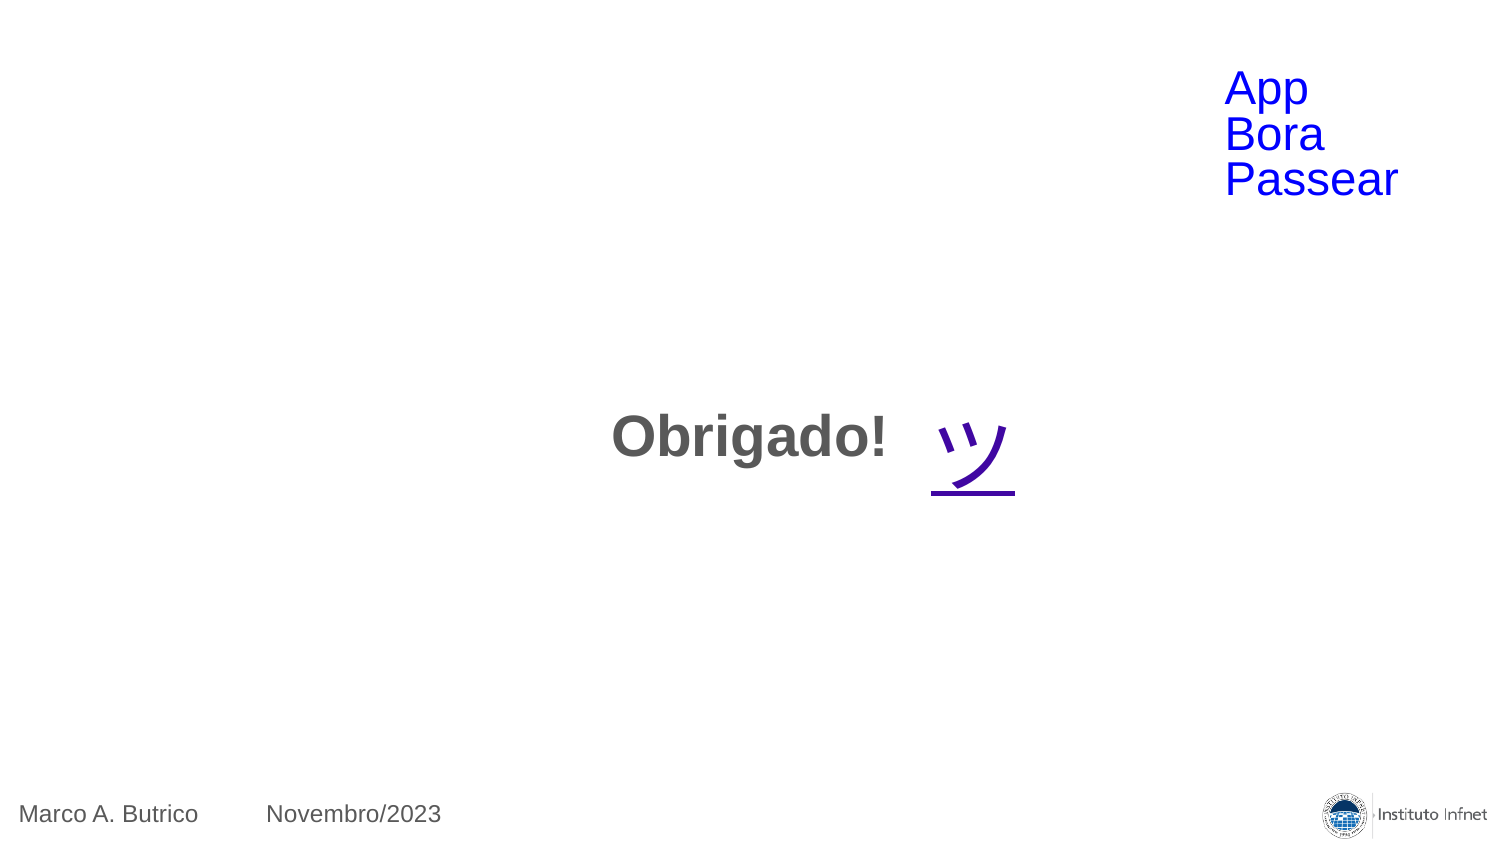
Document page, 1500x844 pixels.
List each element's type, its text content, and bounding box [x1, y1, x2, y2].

subtitle App Bora Passear [1209, 53, 1434, 233]
subtitle ツ [915, 386, 1354, 519]
subtitle Obrigado! [596, 383, 1034, 516]
picture [1311, 784, 1500, 844]
subtitle Marco A. Butrico Novembro/2023 [3, 782, 1141, 842]
